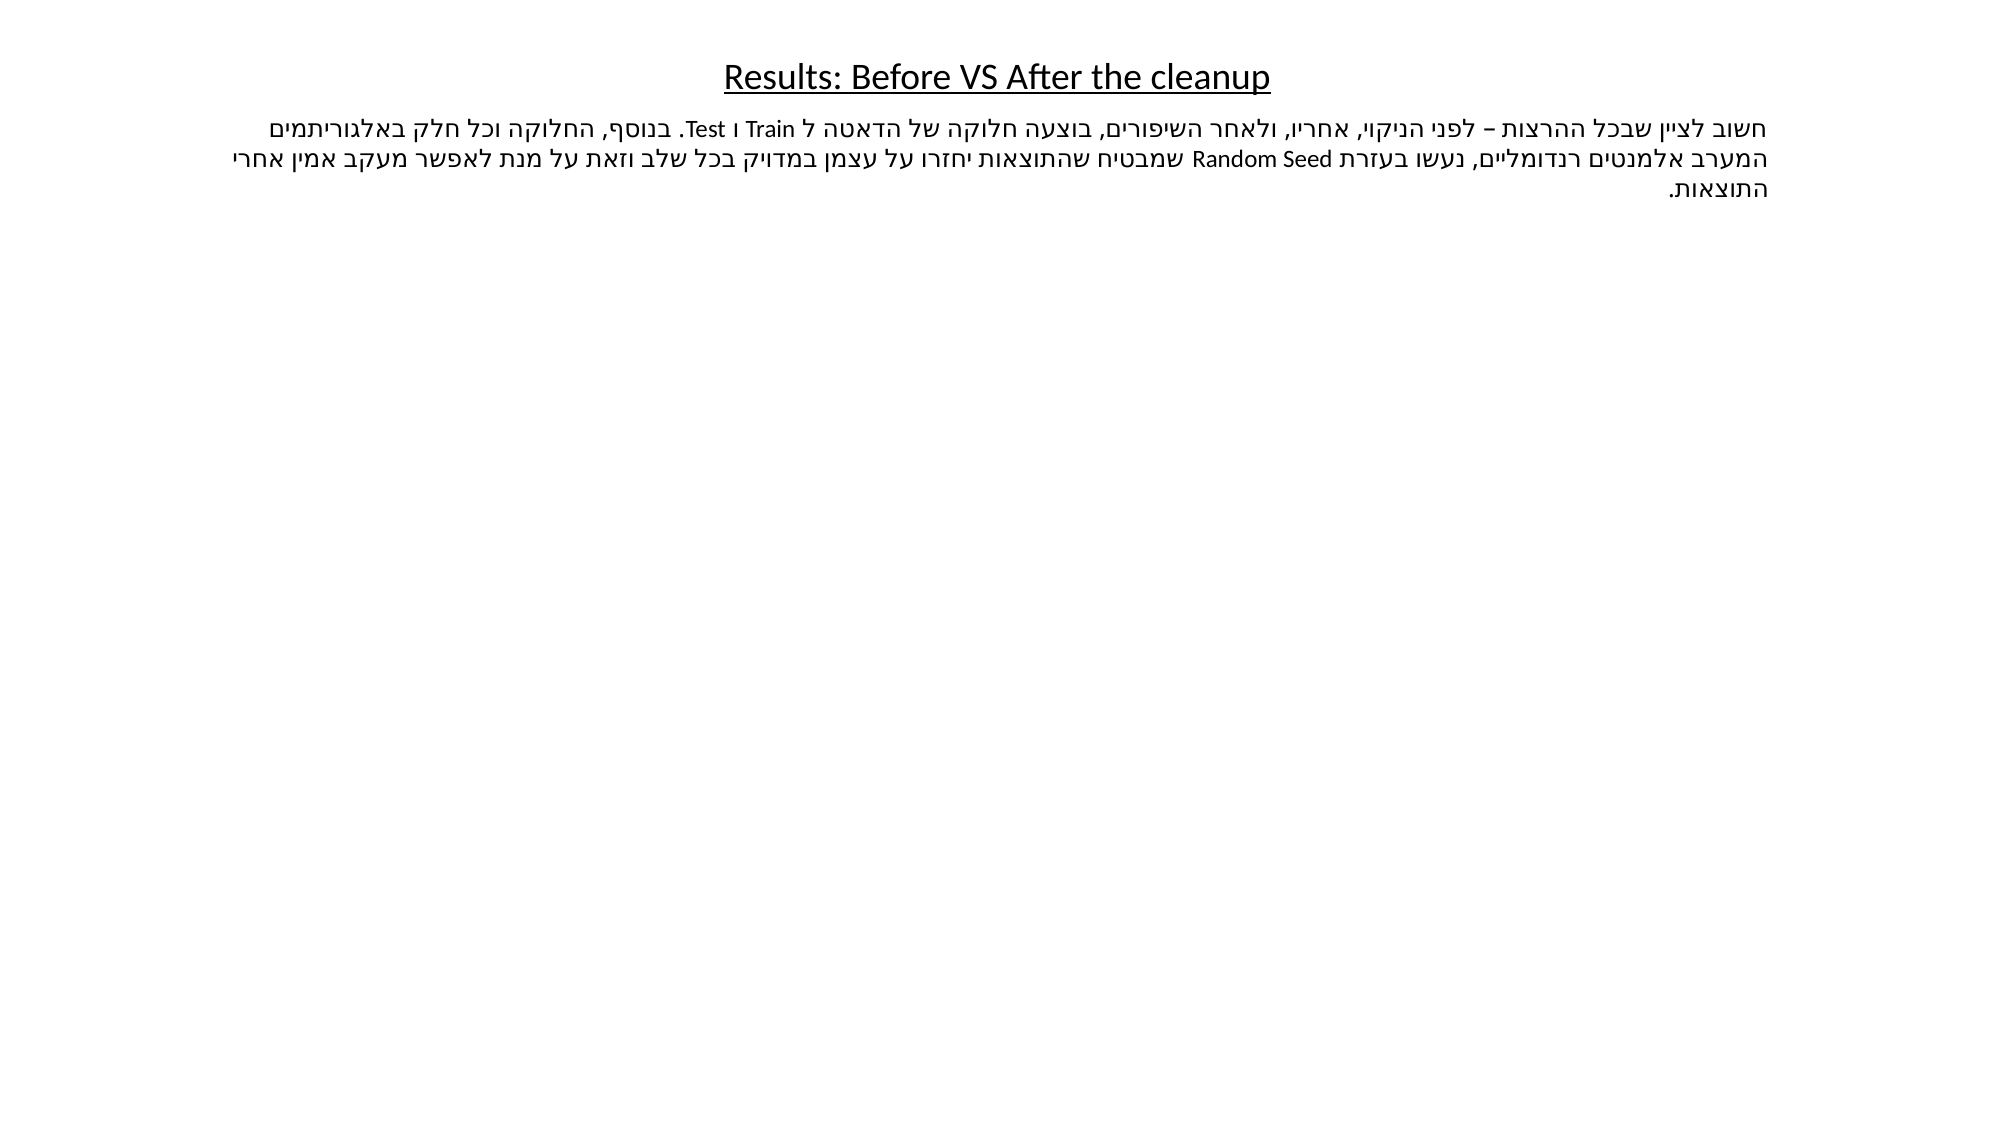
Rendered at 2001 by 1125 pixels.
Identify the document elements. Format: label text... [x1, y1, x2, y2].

text_box חשוב לציין שבכל ההרצות – לפני הניקוי, אחריו, ולאחר השיפורים, בוצעה חלוקה של הדאטה ל Train ו Test. בנוסף, החלוקה וכל חלק באלגוריתמים המערב אלמנטים רנדומליים, נעשו בעזרת Random Seed שמבטיח שהתוצאות יחזרו על עצמן במדויק בכל שלב וזאת על מנת לאפשר מעקב אמין אחרי התוצאות. [216, 104, 1784, 210]
text_box Results: Before VS After the cleanup [709, 44, 1291, 104]
